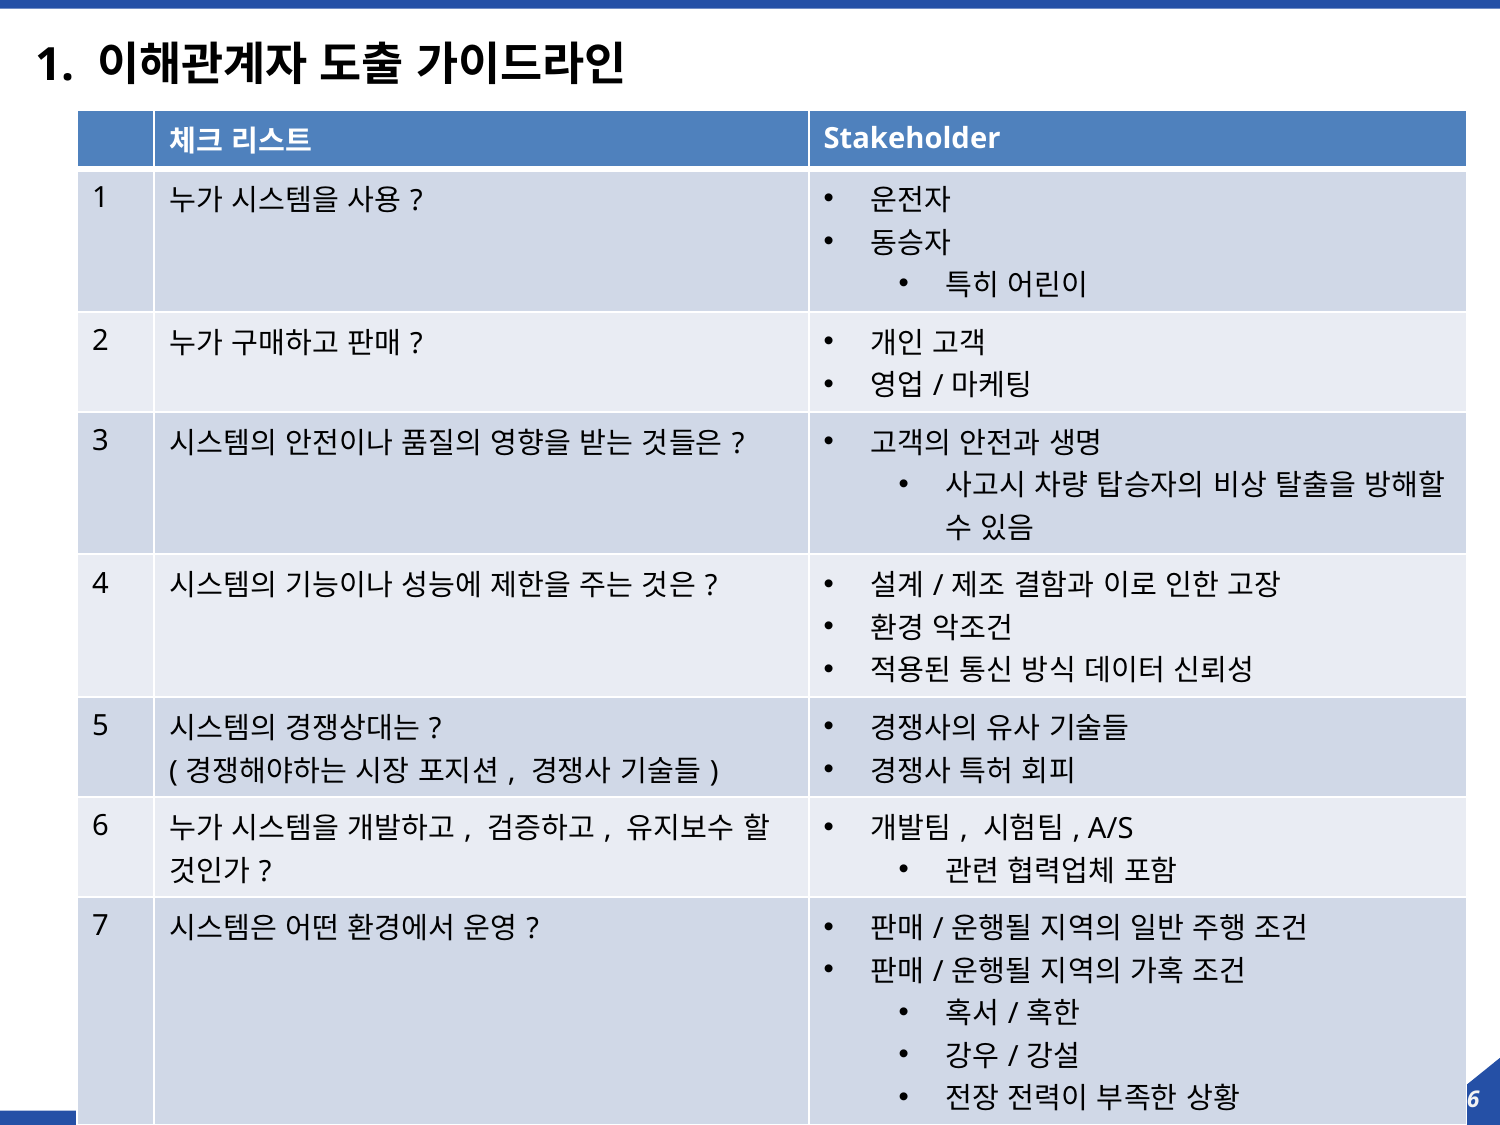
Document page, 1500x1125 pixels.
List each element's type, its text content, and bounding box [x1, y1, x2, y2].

table_cell 시스템의 안전이나 품질의 영향을 받는 것들은? [155, 413, 808, 553]
table_cell 3 [78, 413, 153, 553]
table_cell 7 [78, 898, 153, 1124]
table_cell 4 [78, 555, 153, 696]
table_cell 1 [78, 172, 153, 311]
table_cell 누가 시스템을 개발하고, 검증하고, 유지보수 할 것인가? [155, 798, 808, 896]
title 1. 이해관계자 도출 가이드라인 [20, 31, 1441, 101]
table_cell 운전자 동승자 특히 어린이 [810, 172, 1466, 311]
table_cell 경쟁사의 유사 기술들 경쟁사 특허 회피 [810, 698, 1466, 796]
table_cell 6 [78, 798, 153, 896]
table_cell 개발팀, 시험팀, A/S 관련 협력업체 포함 [810, 798, 1466, 896]
table_cell 누가 시스템을 사용? [155, 172, 808, 311]
table_header 체크 리스트 [155, 111, 808, 166]
table_header Stakeholder [810, 111, 1466, 166]
table_header [78, 111, 153, 166]
table_cell 개인 고객 영업/마케팅 [810, 313, 1466, 411]
table_cell 누가 구매하고 판매? [155, 313, 808, 411]
table_cell 판매/운행될 지역의 일반 주행 조건 판매/운행될 지역의 가혹 조건 혹서/혹한 강우/강설 전장 전력이 부족한 상황 [810, 898, 1466, 1124]
table_cell 5 [78, 698, 153, 796]
table_cell 고객의 안전과 생명 사고시 차량 탑승자의 비상 탈출을 방해할 수 있음 [810, 413, 1466, 553]
table_cell 시스템의 기능이나 성능에 제한을 주는 것은? [155, 555, 808, 696]
table_cell 설계/제조 결함과 이로 인한 고장 환경 악조건 적용된 통신 방식 데이터 신뢰성 [810, 555, 1466, 696]
table_cell 시스템은 어떤 환경에서 운영? [155, 898, 808, 1124]
table_cell 2 [78, 313, 153, 411]
table_cell 시스템의 경쟁상대는? (경쟁해야하는 시장 포지션, 경쟁사 기술들) [155, 698, 808, 796]
